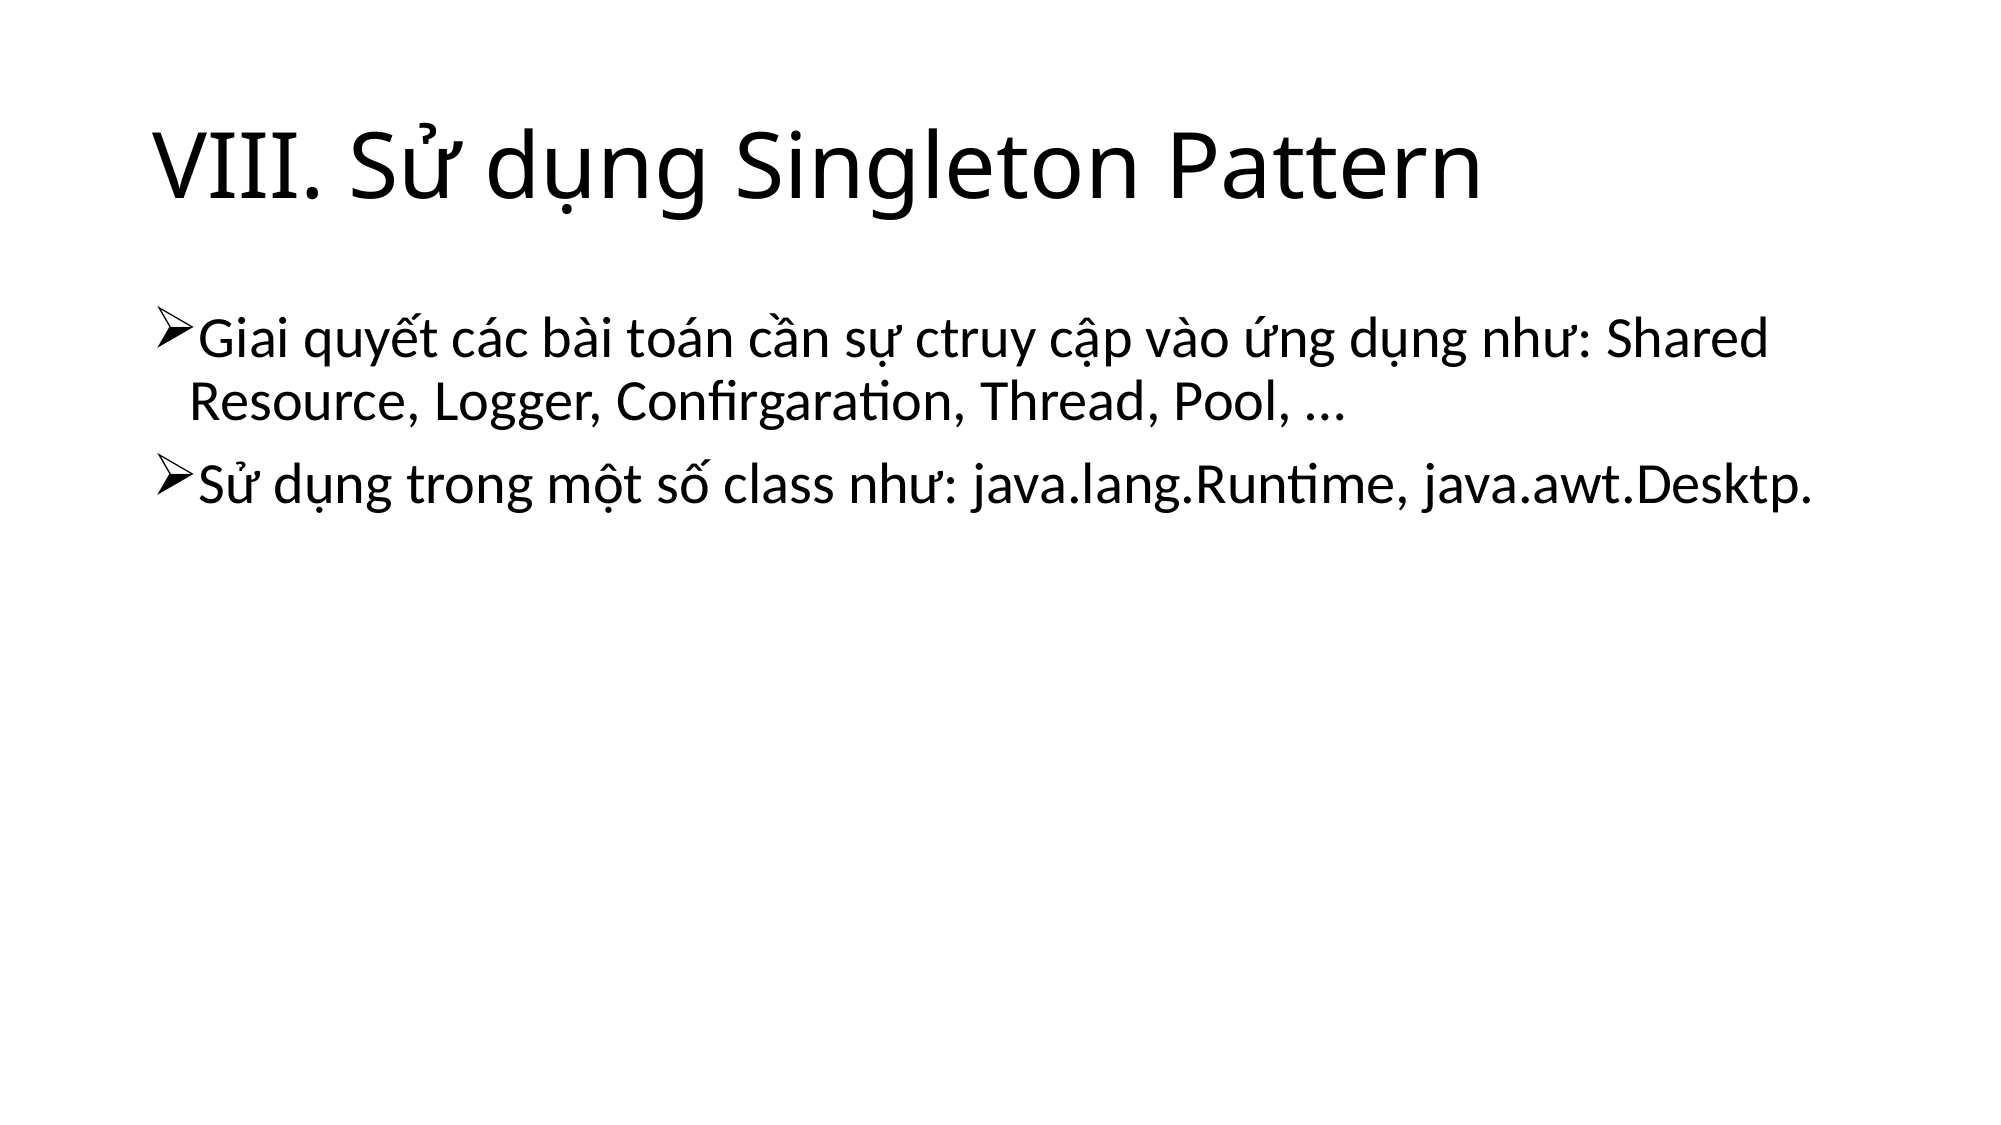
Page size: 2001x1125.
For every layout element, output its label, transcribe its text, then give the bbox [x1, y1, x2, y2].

list Giai quyết các bài toán cần sự ctruy cập vào ứng dụng như: Shared Resource, Logger, Confirgaration, Thread, Pool, … Sử dụng trong một số class như: java.lang.Runtime, java.awt.Desktp. [137, 299, 1863, 1014]
title VIII. Sử dụng Singleton Pattern [137, 59, 1863, 278]
